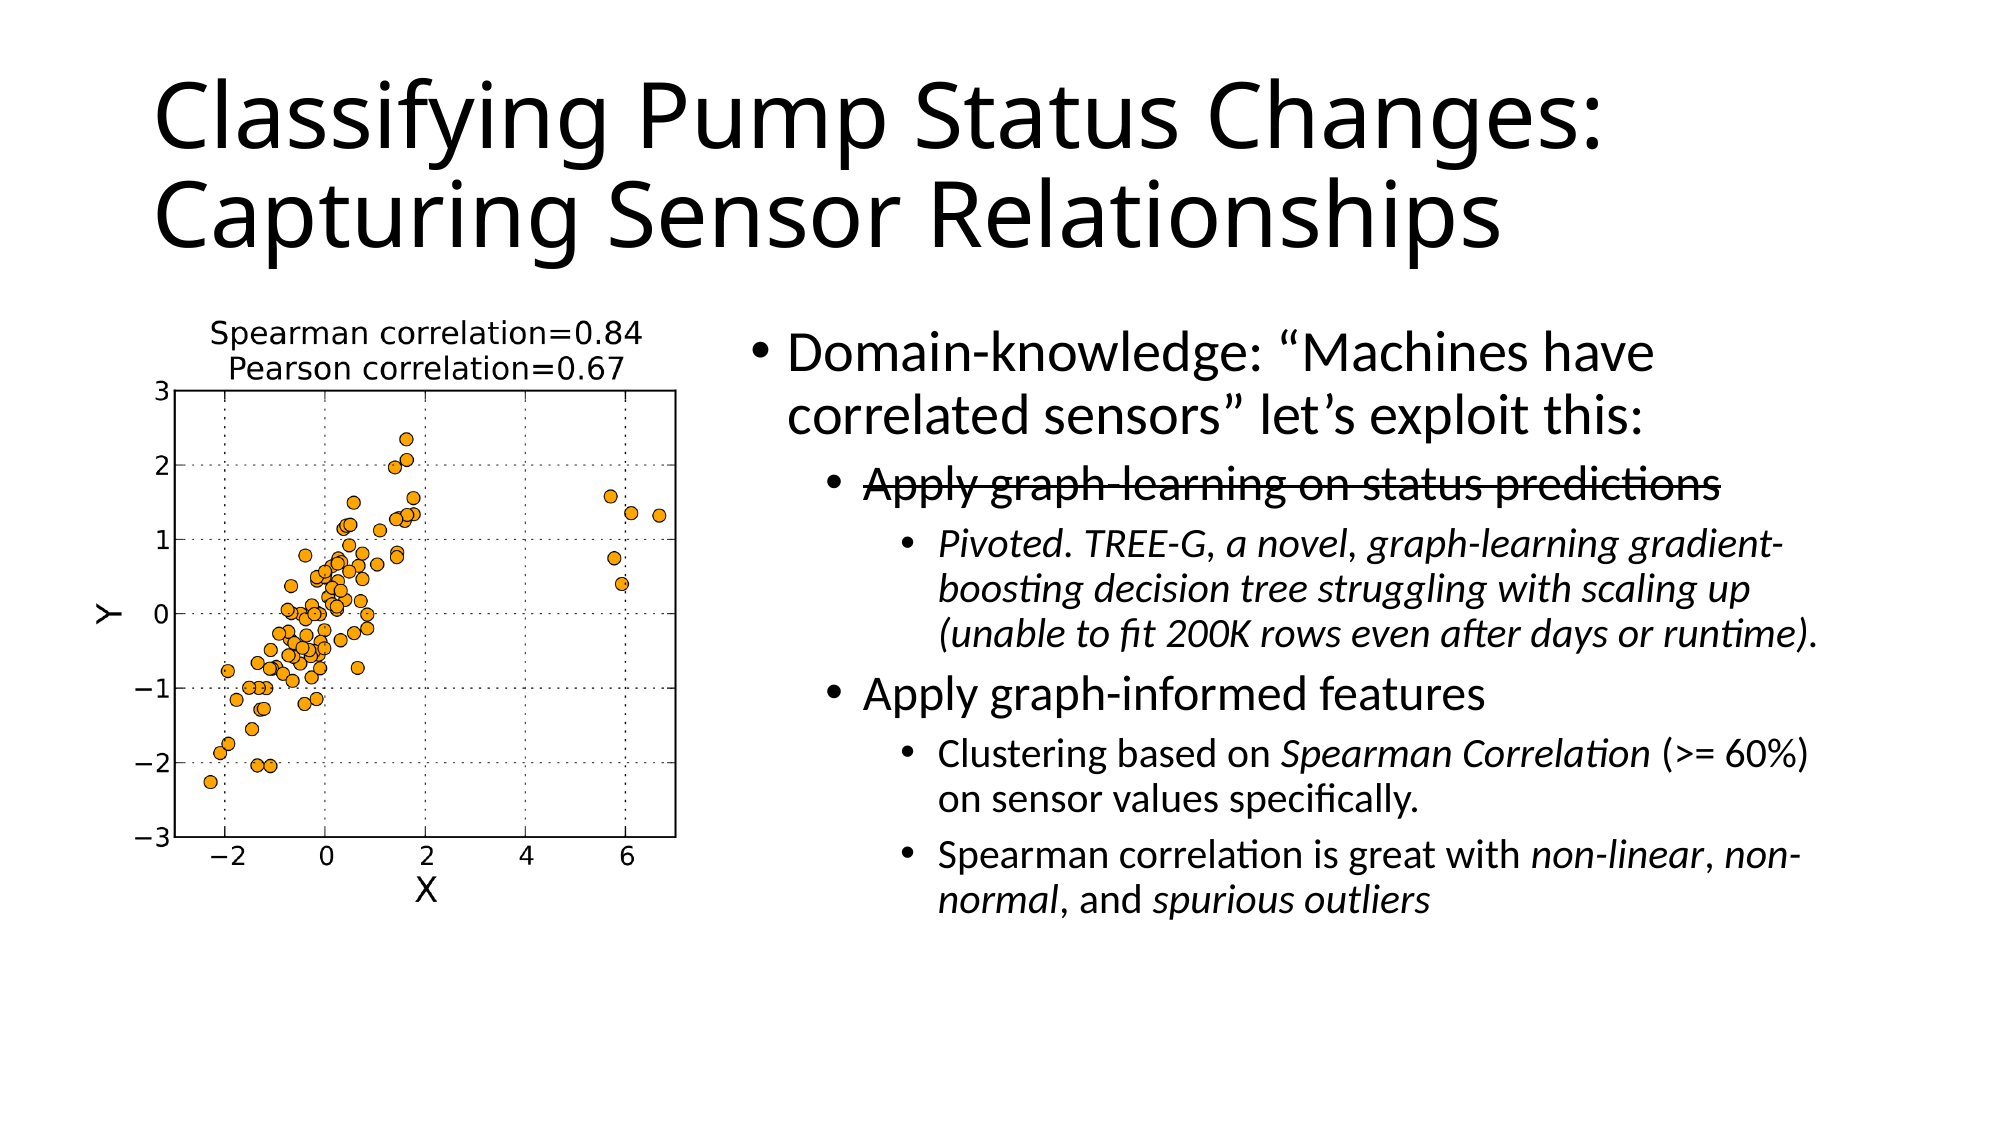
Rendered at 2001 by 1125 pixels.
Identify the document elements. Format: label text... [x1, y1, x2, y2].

picture [68, 313, 694, 907]
list Domain-knowledge: “Machines have correlated sensors” let’s exploit this: Apply graph-learning on status predictions Pivoted. TREE-G, a novel, graph-learning gradient-boosting decision tree struggling with scaling up (unable to fit 200K rows even after days or runtime). Apply graph-informed features Clustering based on Spearman Correlation (>= 60%) on sensor values specifically. Spearman correlation is great with non-linear, non-normal, and spurious outliers [735, 313, 1877, 935]
title Classifying Pump Status Changes: Capturing Sensor Relationships [137, 59, 1863, 278]
